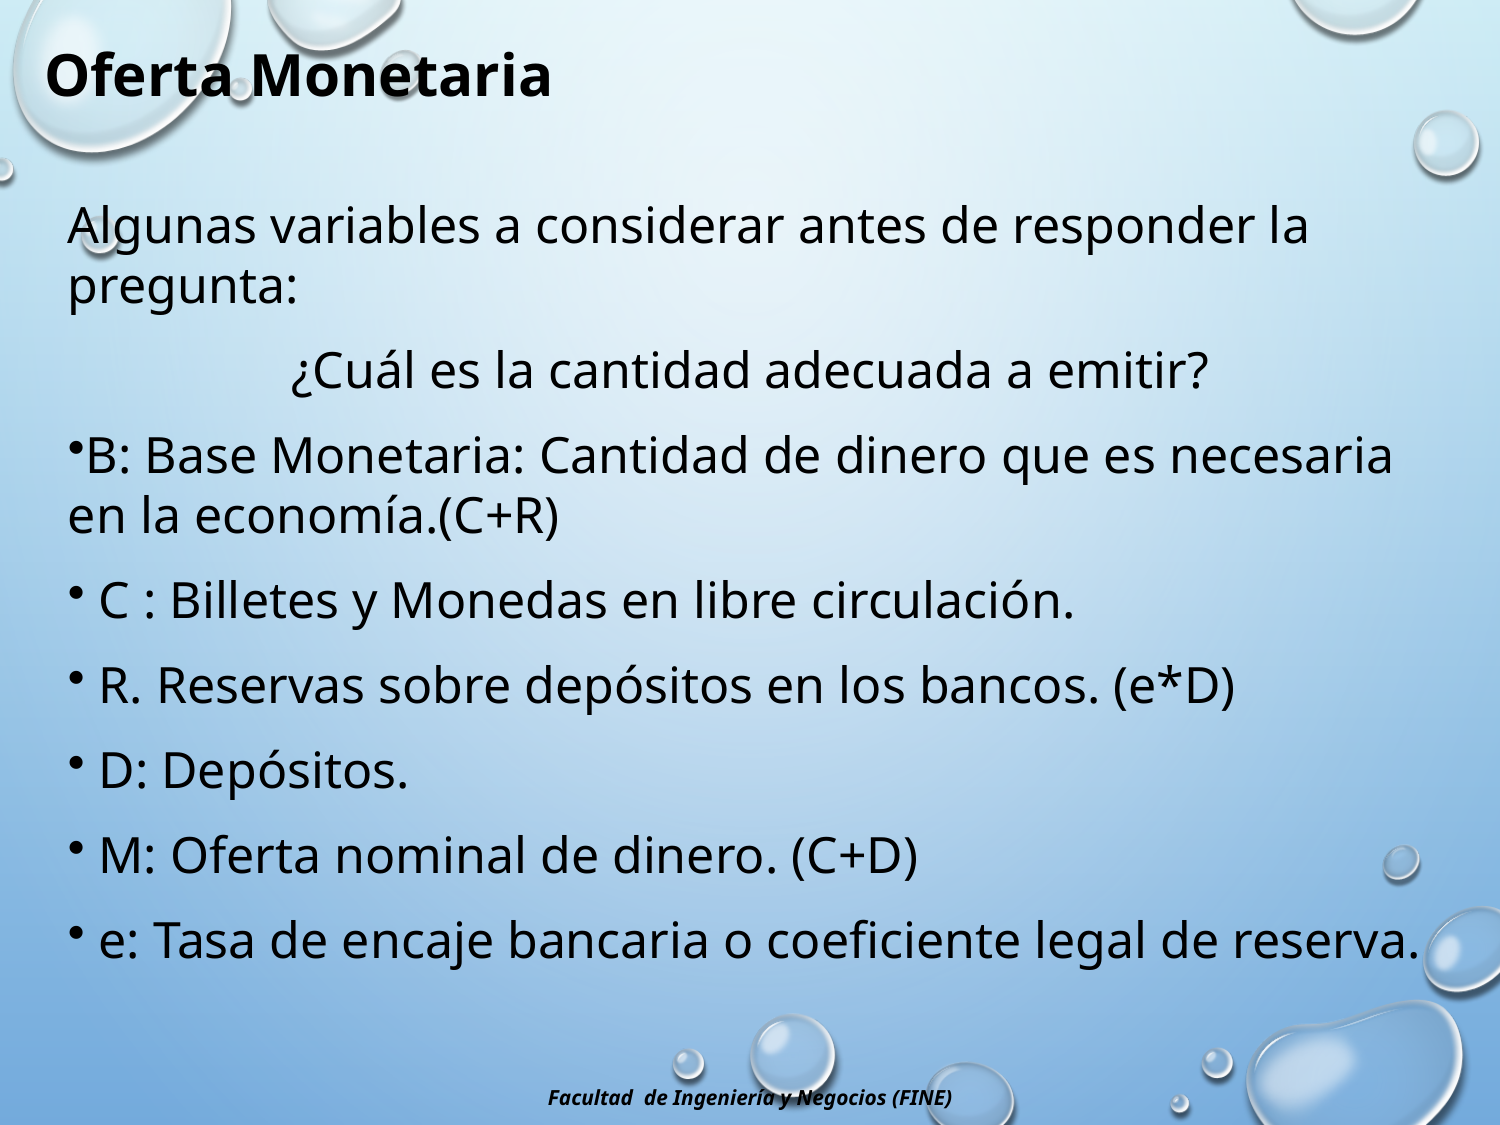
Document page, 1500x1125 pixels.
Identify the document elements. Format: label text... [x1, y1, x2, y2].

text_box Oferta Monetaria [29, 30, 955, 116]
text_box Algunas variables a considerar antes de responder la pregunta: ¿Cuál es la cantidad adecuada a emitir? B: Base Monetaria: Cantidad de dinero que es necesaria en la economía.(C+R) C : Billetes y Monedas en libre circulación. R. Reservas sobre depósitos en los bancos. (e*D) D: Depósitos. M: Oferta nominal de dinero. (C+D) e: Tasa de encaje bancaria o coeficiente legal de reserva. [53, 186, 1448, 977]
text_box Facultad de Ingeniería y Negocios (FINE) [383, 1077, 1117, 1117]
picture [0, 0, 1500, 1125]
